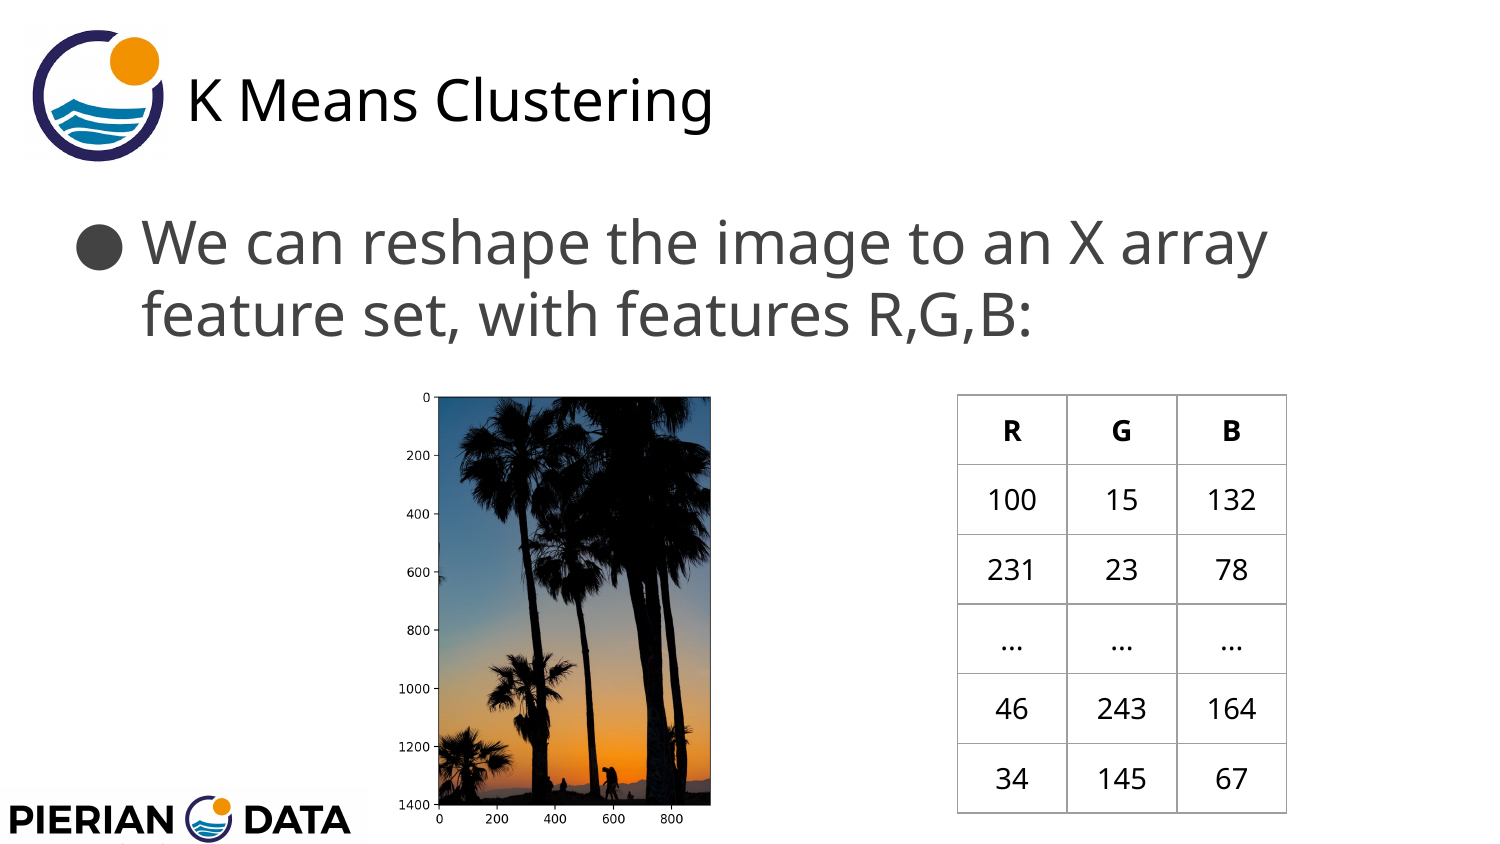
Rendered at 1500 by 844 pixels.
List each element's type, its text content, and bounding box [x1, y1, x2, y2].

table_header R [958, 396, 1066, 464]
table_cell 23 [1068, 535, 1176, 603]
table_cell 164 [1178, 674, 1286, 743]
list We can reshape the image to an X array feature set, with features R,G,B: [51, 189, 1476, 750]
title K Means Clustering [176, 48, 1449, 143]
table_cell 34 [958, 744, 1066, 812]
picture [388, 383, 719, 835]
table_cell ... [1068, 605, 1176, 673]
table_cell ... [958, 605, 1066, 673]
table_cell 243 [1068, 674, 1176, 743]
table_cell 231 [958, 535, 1066, 603]
table_cell ... [1178, 605, 1286, 673]
table_cell 78 [1178, 535, 1286, 603]
table_header G [1068, 396, 1176, 464]
picture [0, 787, 368, 844]
table_cell 46 [958, 674, 1066, 743]
table_cell 100 [958, 465, 1066, 534]
picture [24, 24, 172, 167]
table_cell 145 [1068, 744, 1176, 812]
table_header B [1178, 396, 1286, 464]
table_cell 132 [1178, 465, 1286, 534]
table_cell 15 [1068, 465, 1176, 534]
table_cell 67 [1178, 744, 1286, 812]
